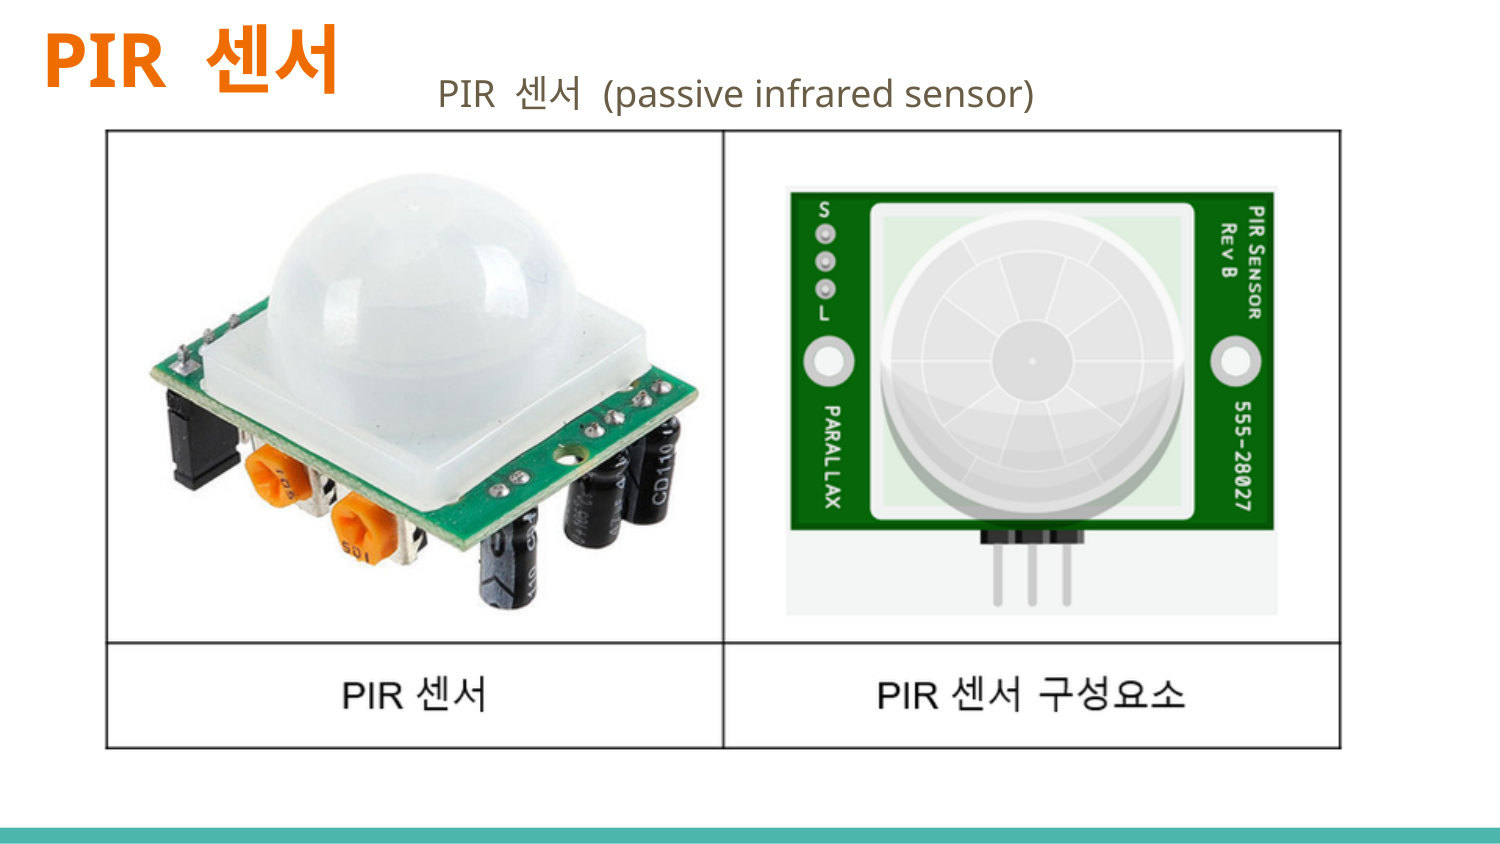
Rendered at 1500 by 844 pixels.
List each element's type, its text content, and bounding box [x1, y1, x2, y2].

list PIR 센서 (passive infrared sensor) [422, 47, 1105, 120]
picture [99, 121, 1351, 759]
title PIR 센서 [26, 0, 1424, 114]
